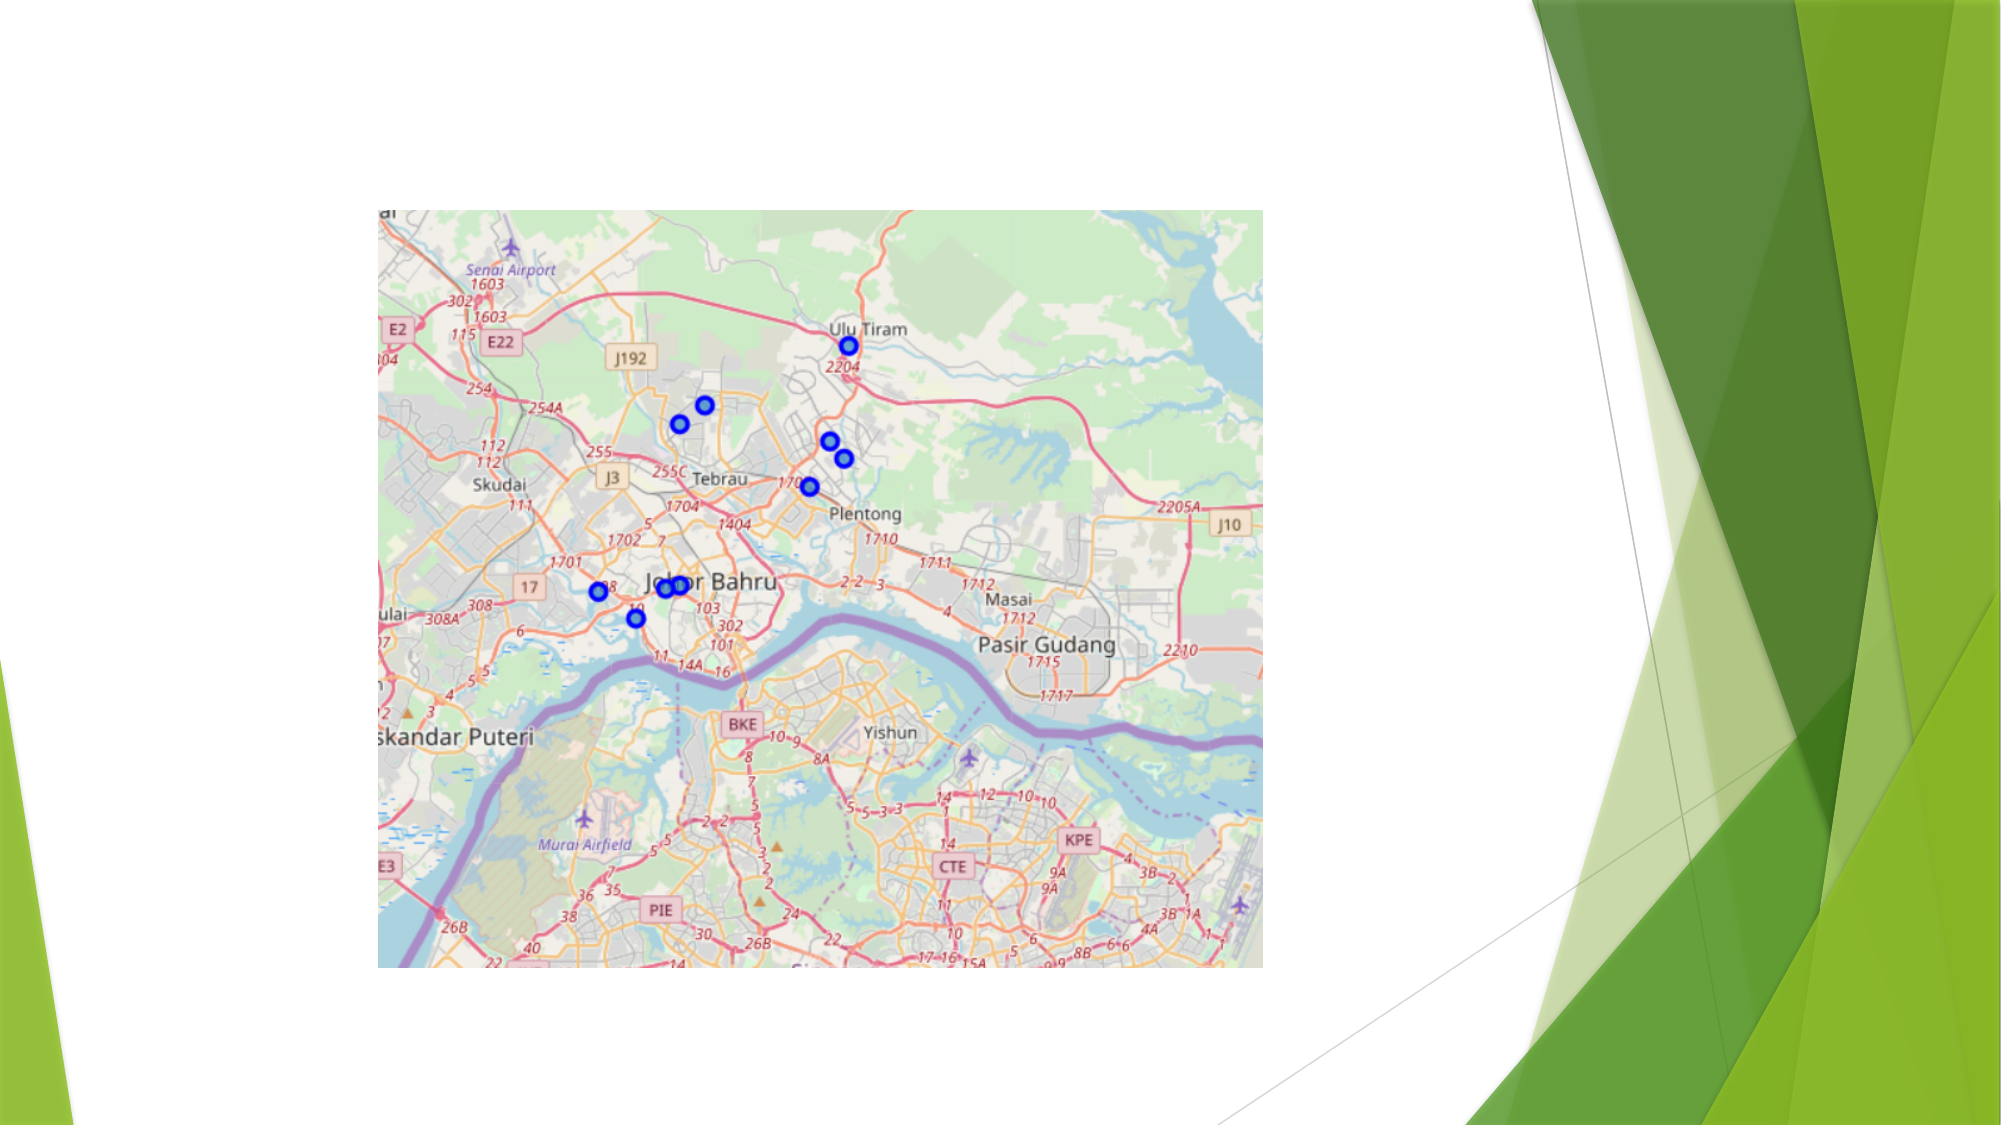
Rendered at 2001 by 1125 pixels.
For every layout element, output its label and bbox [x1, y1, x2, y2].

picture [377, 210, 1263, 968]
